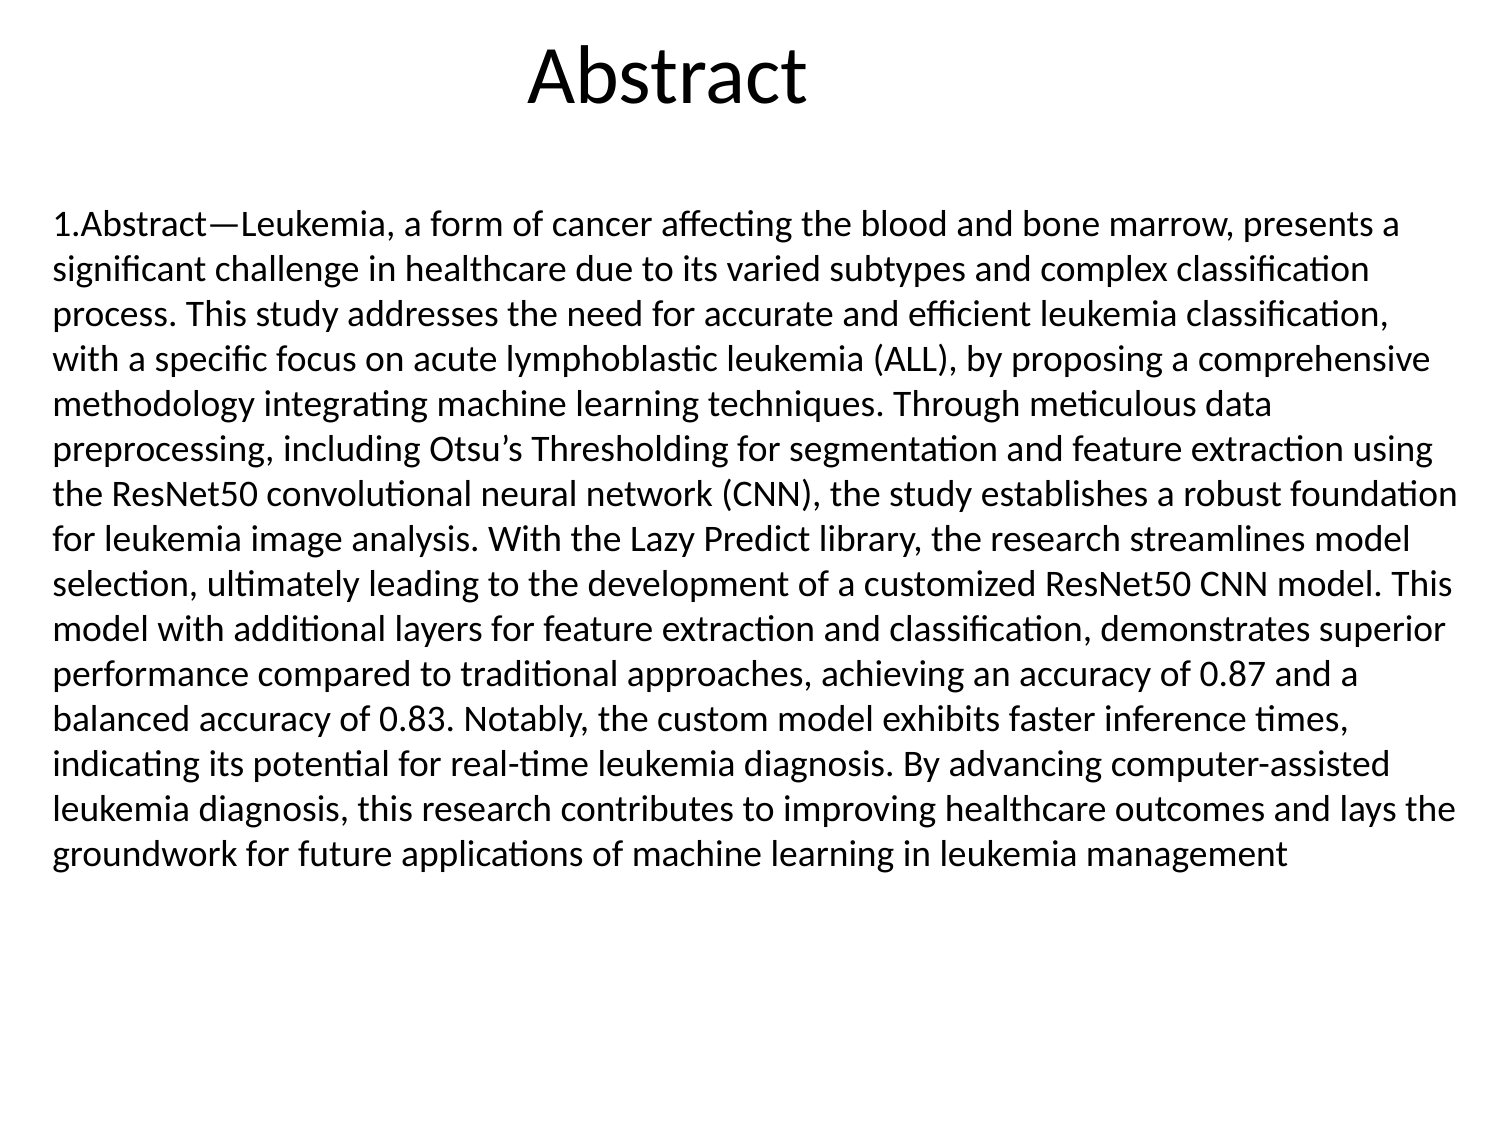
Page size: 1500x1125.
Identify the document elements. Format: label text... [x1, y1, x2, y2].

text_box Abstract [512, 12, 1263, 128]
text_box Abstract—Leukemia, a form of cancer affecting the blood and bone marrow, presents a significant challenge in healthcare due to its varied subtypes and complex classification process. This study addresses the need for accurate and efficient leukemia classification, with a specific focus on acute lymphoblastic leukemia (ALL), by proposing a comprehensive methodology integrating machine learning techniques. Through meticulous data preprocessing, including Otsu’s Thresholding for segmentation and feature extraction using the ResNet50 convolutional neural network (CNN), the study establishes a robust foundation for leukemia image analysis. With the Lazy Predict library, the research streamlines model selection, ultimately leading to the development of a customized ResNet50 CNN model. This model with additional layers for feature extraction and classification, demonstrates superior performance compared to traditional approaches, achieving an accuracy of 0.87 and a balanced accuracy of 0.83. Notably, the custom model exhibits faster inference times, indicating its potential for real-time leukemia diagnosis. By advancing computer-assisted leukemia diagnosis, this research contributes to improving healthcare outcomes and lays the groundwork for future applications of machine learning in leukemia management [37, 191, 1475, 882]
